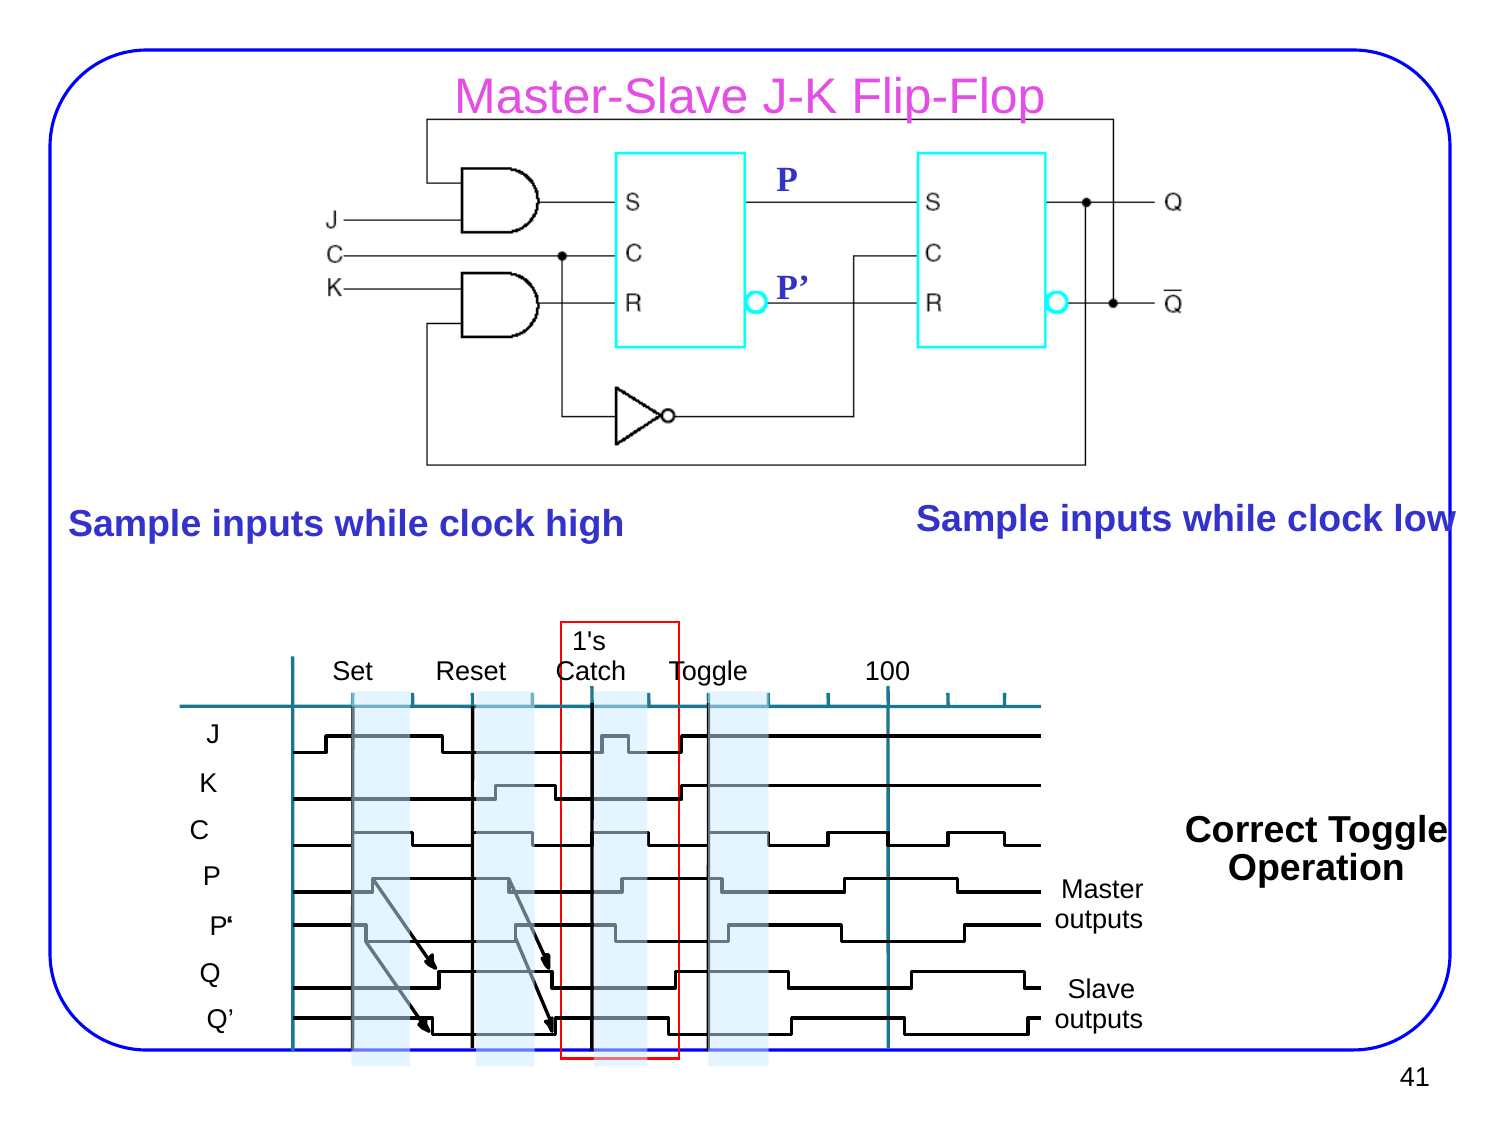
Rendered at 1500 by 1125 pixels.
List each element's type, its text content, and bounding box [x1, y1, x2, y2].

text_box Master-Slave J-K Flip-Flop [112, 0, 1388, 188]
text_box Sample inputs while clock high [57, 501, 636, 548]
slide_number 41 [1351, 1047, 1444, 1104]
picture [288, 101, 1211, 486]
text_box Sample inputs while clock low [905, 497, 1467, 544]
text_box Correct Toggle Operation [1174, 807, 1459, 893]
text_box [176, 621, 1168, 1069]
